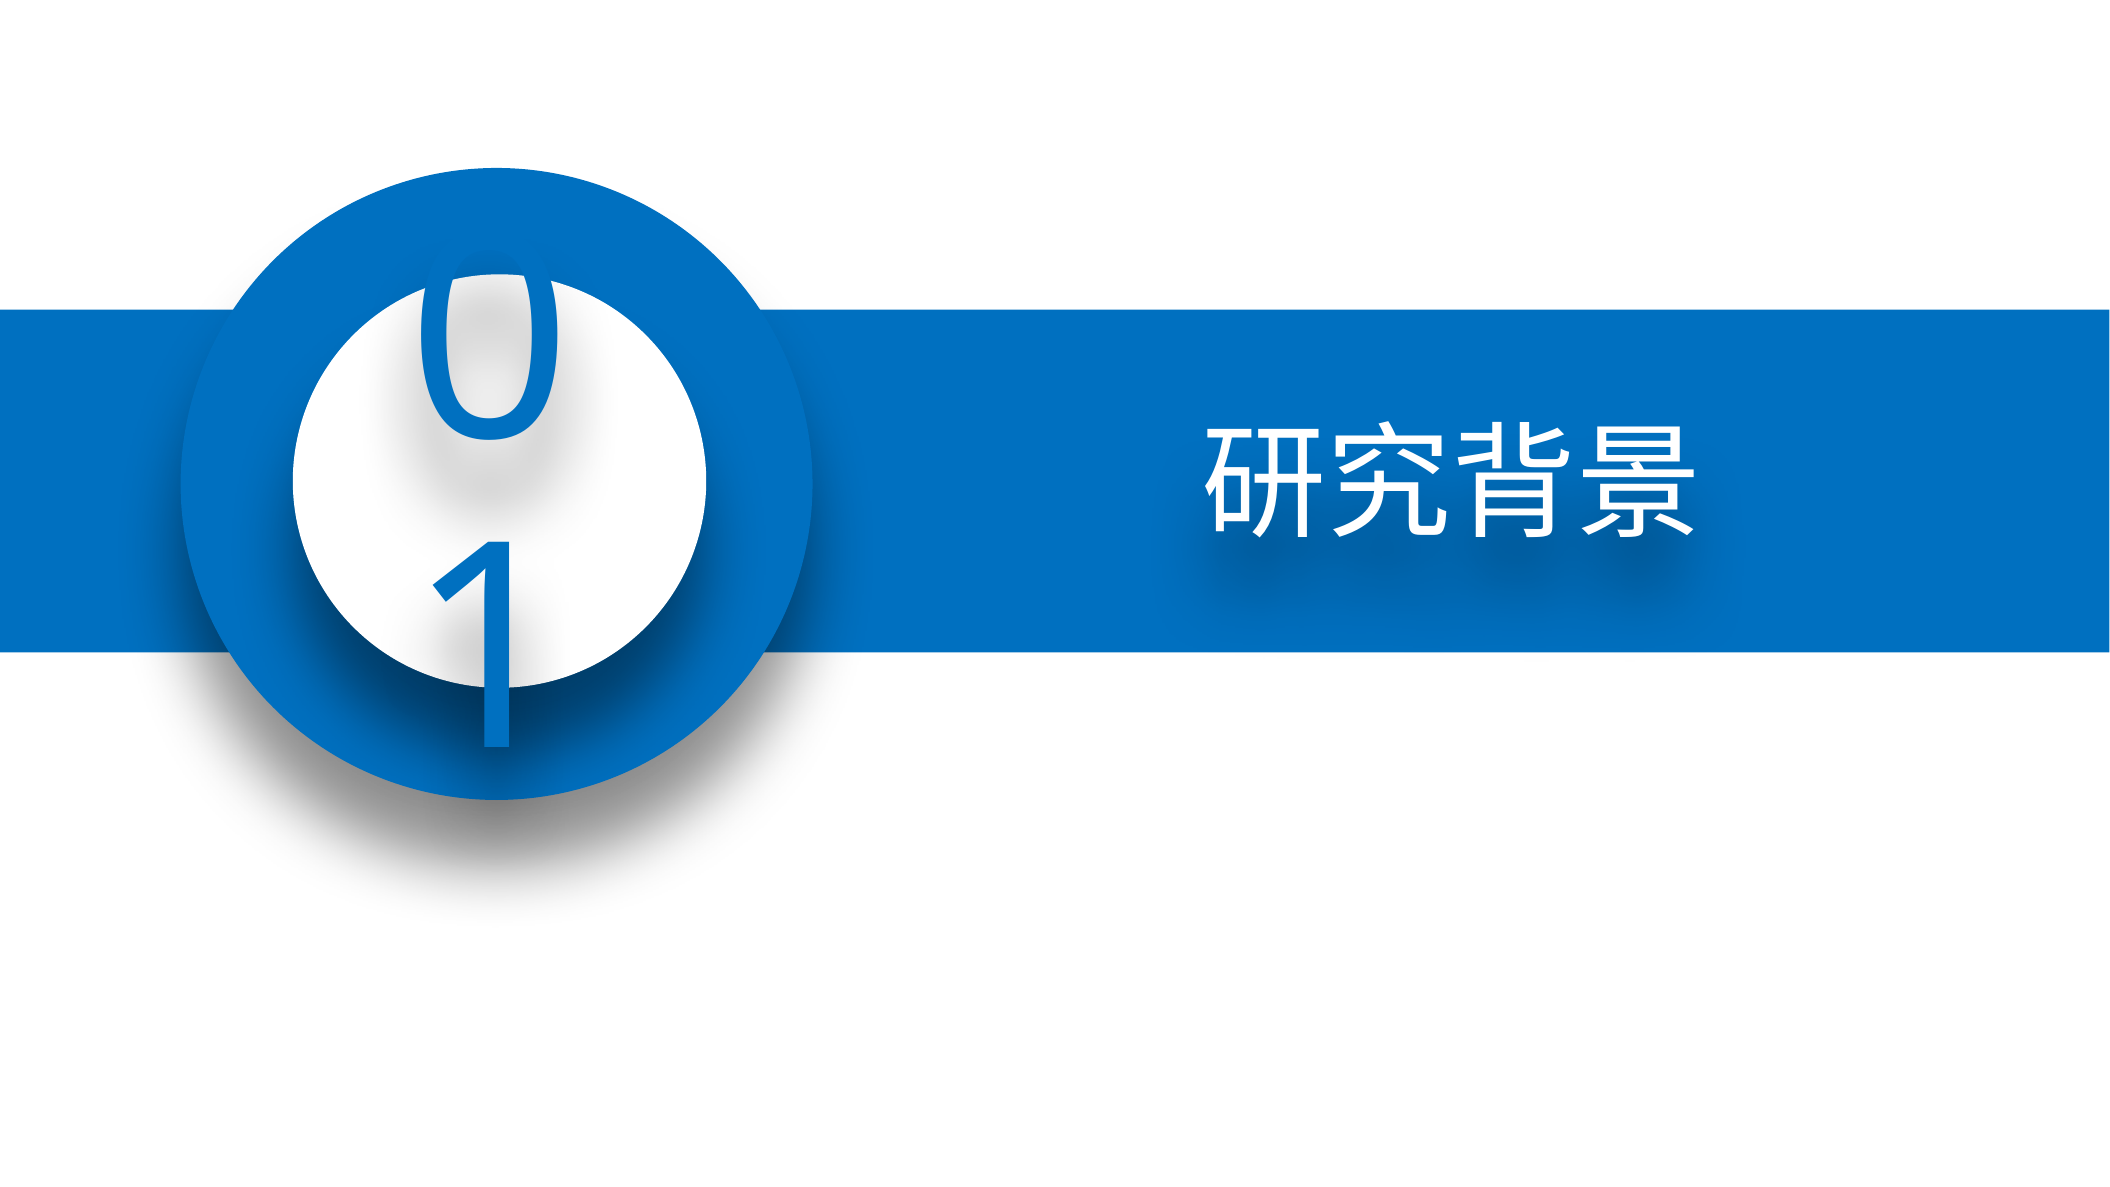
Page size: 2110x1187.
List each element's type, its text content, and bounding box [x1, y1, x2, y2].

list 01 [324, 387, 655, 611]
list 研究背景 [848, 356, 2054, 617]
